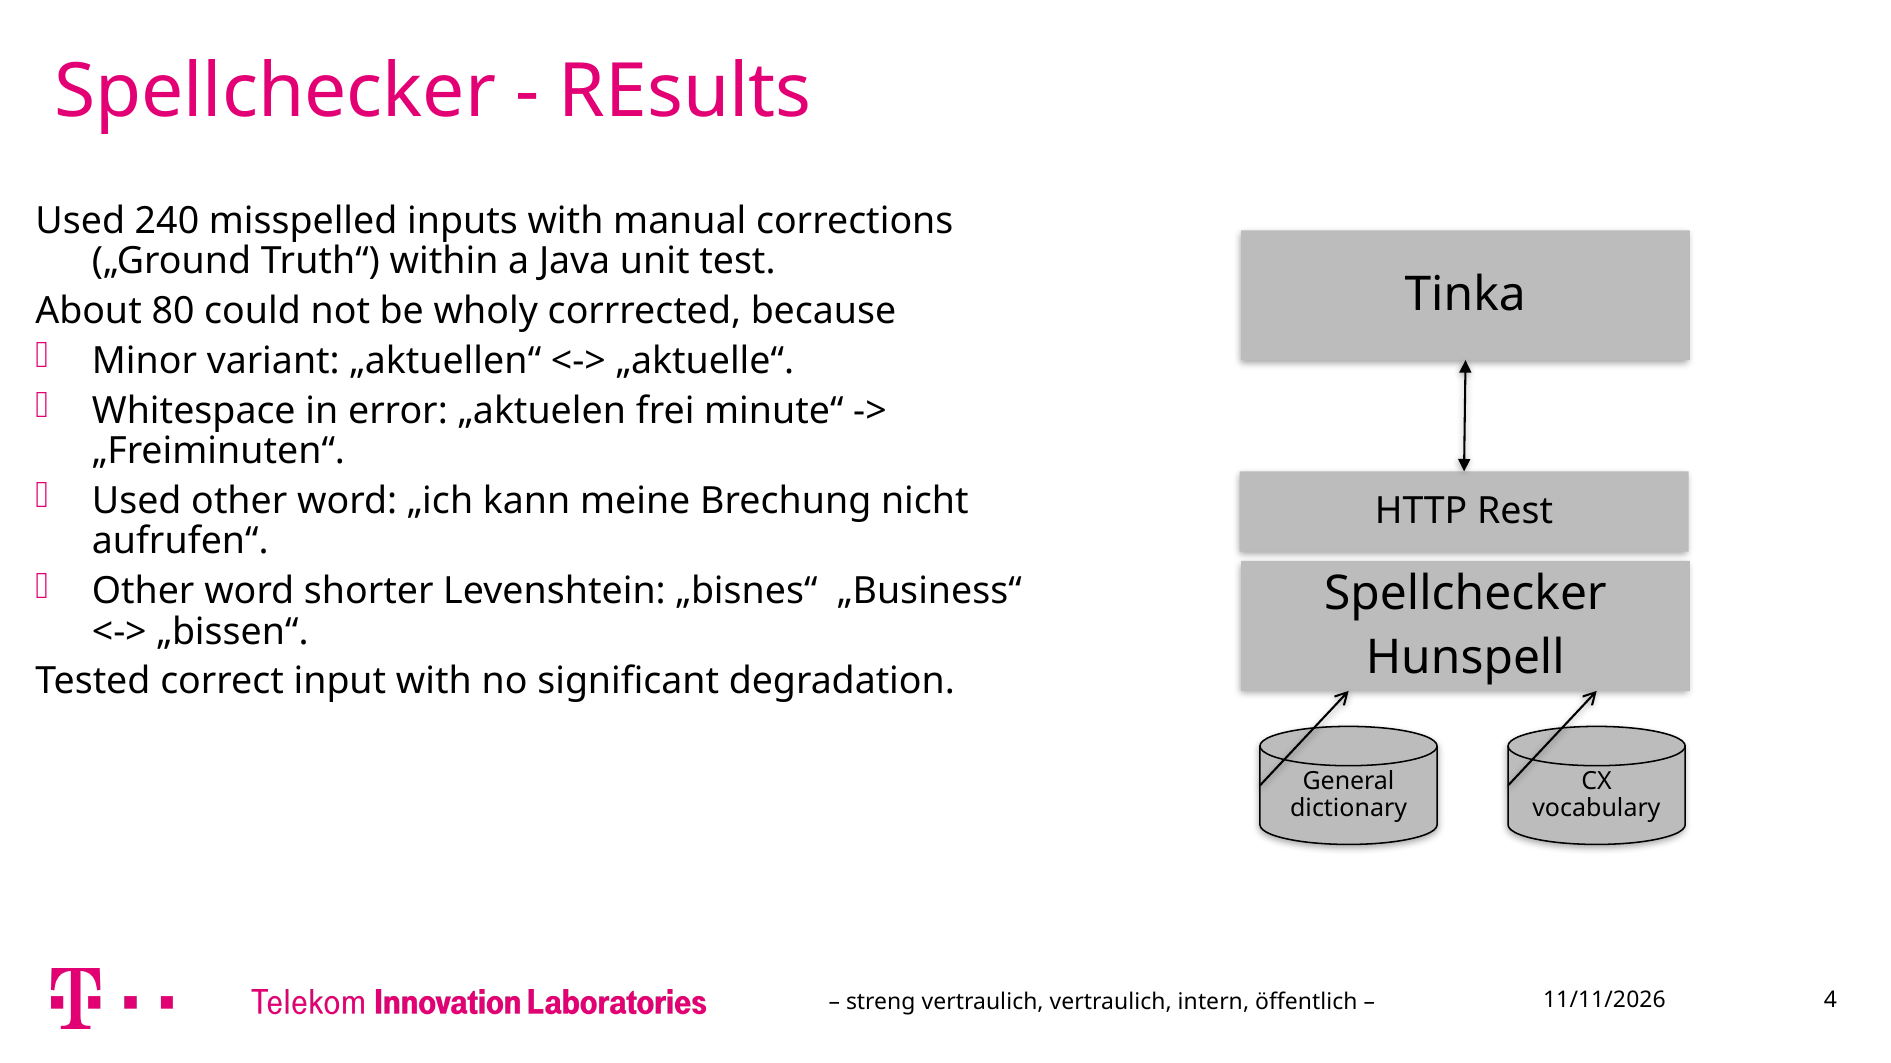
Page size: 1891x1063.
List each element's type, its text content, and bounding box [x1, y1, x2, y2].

footer – streng vertraulich, vertraulich, intern, öffentlich – [707, 977, 1382, 1023]
text_box HTTP Rest [1239, 471, 1689, 552]
text_box Tinka [1240, 229, 1691, 361]
text_box CX vocabulary [1507, 725, 1686, 846]
title Spellchecker - REsults [54, 51, 1837, 108]
picture [51, 968, 707, 1029]
list Used 240 misspelled inputs with manual corrections („Ground Truth“) within a Java unit test. About 80 could not be wholy corrrected, because Minor variant: „aktuellen“ <-> „aktuelle“. Whitespace in error: „aktuelen frei minute“ -> „Freiminuten“. Used other word: „ich kann meine Brechung nicht aufrufen“. Other word shorter Levenshtein: „bisnes“ „Business“ <-> „bissen“. Tested correct input with no significant degradation. [35, 200, 1058, 839]
text_box Spellchecker Hunspell [1240, 560, 1691, 692]
slide_number 4 [1777, 977, 1838, 1023]
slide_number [1418, 977, 1777, 1023]
text_box General dictionary [1259, 725, 1438, 846]
